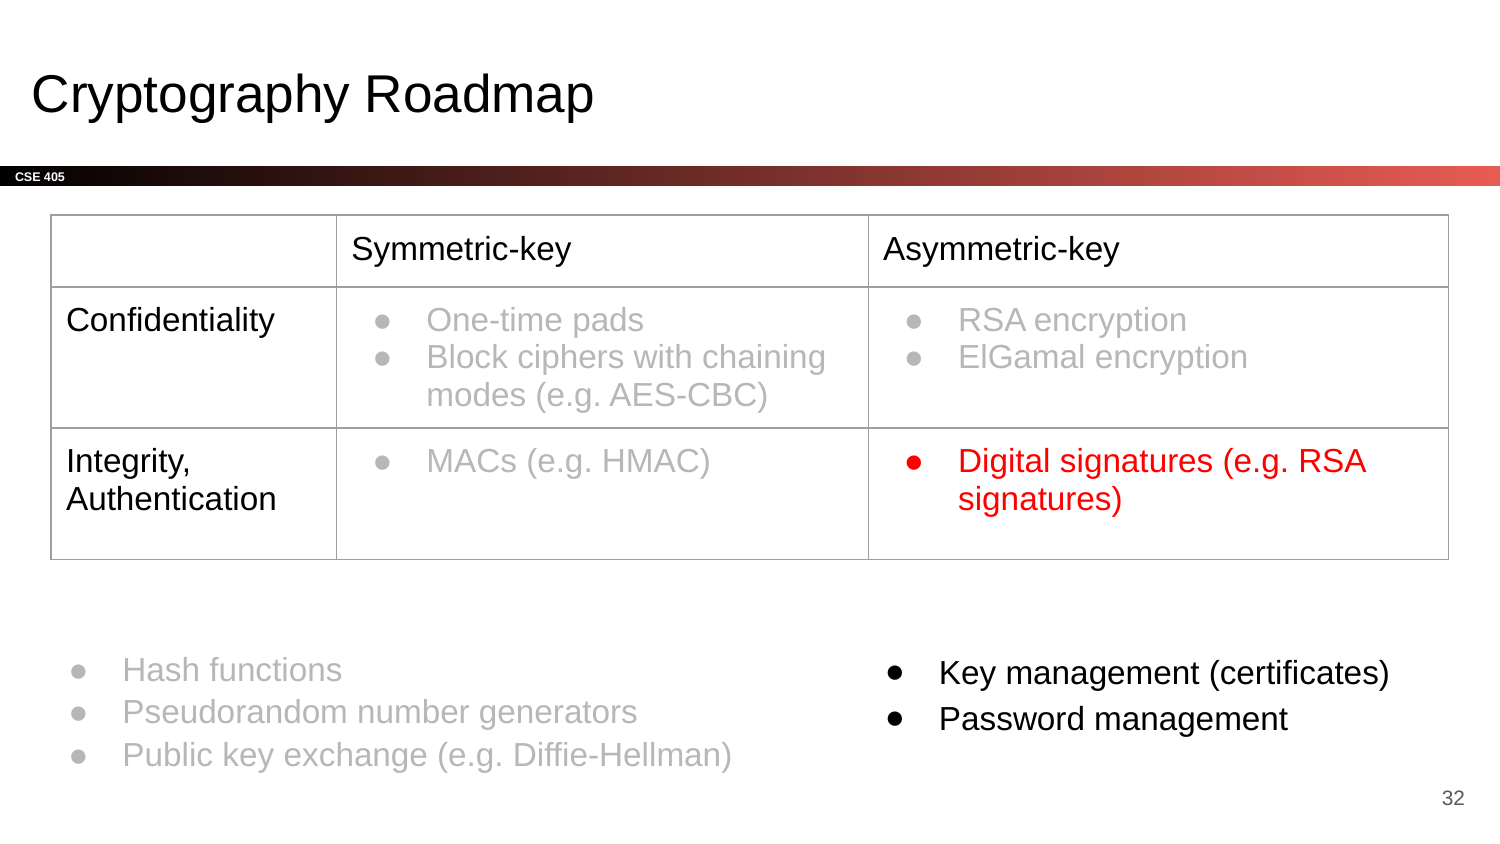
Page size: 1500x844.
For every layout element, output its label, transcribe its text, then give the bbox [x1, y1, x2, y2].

table_cell Confidentiality [52, 288, 336, 427]
table_cell MACs (e.g. HMAC) [337, 429, 868, 559]
list Hash functions Pseudorandom number generators Public key exchange (e.g. Diffie-Hellman) [32, 630, 750, 823]
table_cell Digital signatures (e.g. RSA signatures) [869, 429, 1448, 559]
text_box Key management (certificates) Password management [848, 630, 1415, 753]
table_header [52, 216, 336, 286]
table_cell Integrity, Authentication [52, 429, 336, 559]
title Cryptography Roadmap [16, 44, 1415, 139]
table_header Symmetric-key [337, 216, 868, 286]
table_header Asymmetric-key [869, 216, 1448, 286]
slide_number ‹#› [1389, 764, 1480, 830]
table_cell RSA encryption ElGamal encryption [869, 288, 1448, 427]
table_cell One-time pads Block ciphers with chaining modes (e.g. AES-CBC) [337, 288, 868, 427]
